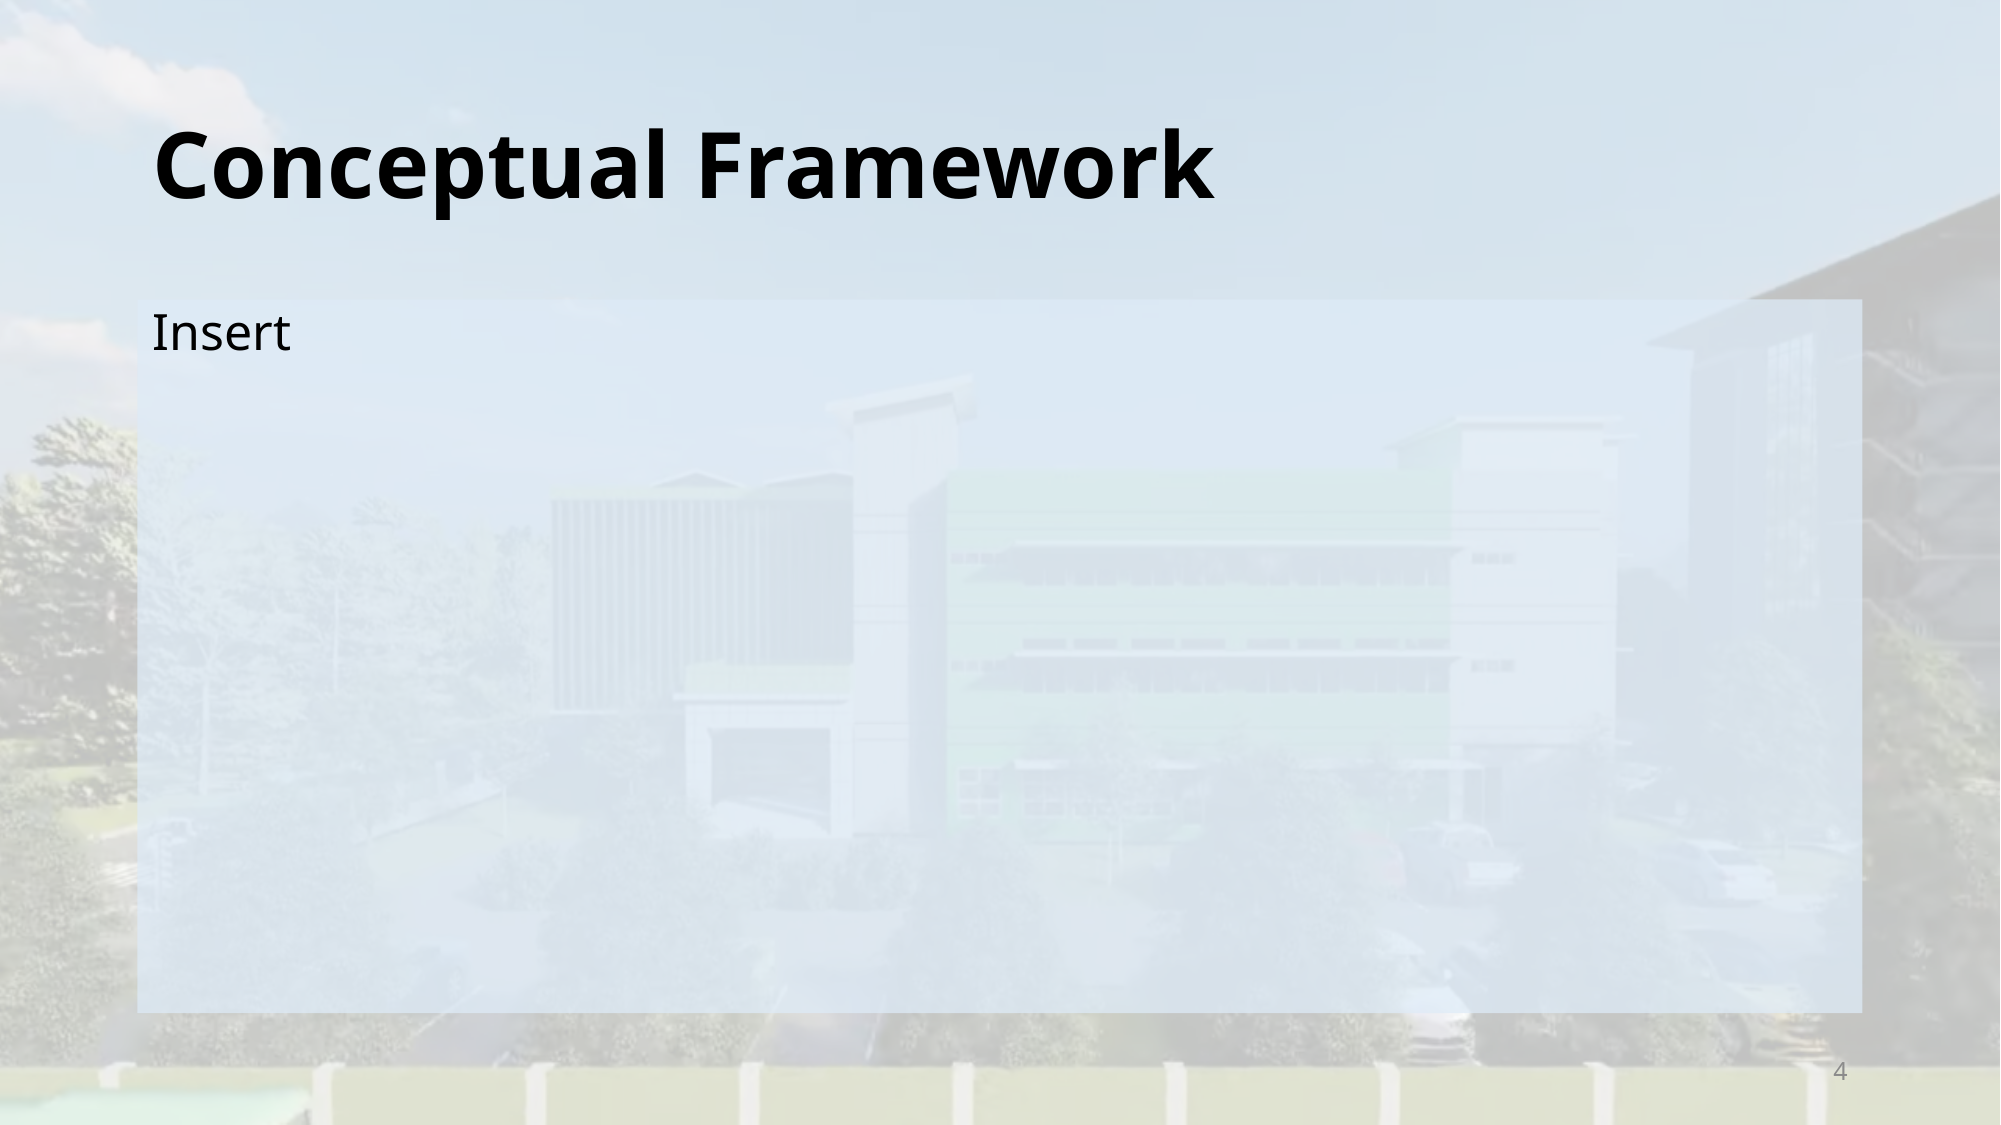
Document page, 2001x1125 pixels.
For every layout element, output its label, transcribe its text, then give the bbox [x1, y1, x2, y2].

slide_number 4 [1412, 1042, 1863, 1103]
title Conceptual Framework [137, 59, 1863, 278]
list Insert [137, 299, 1863, 1014]
